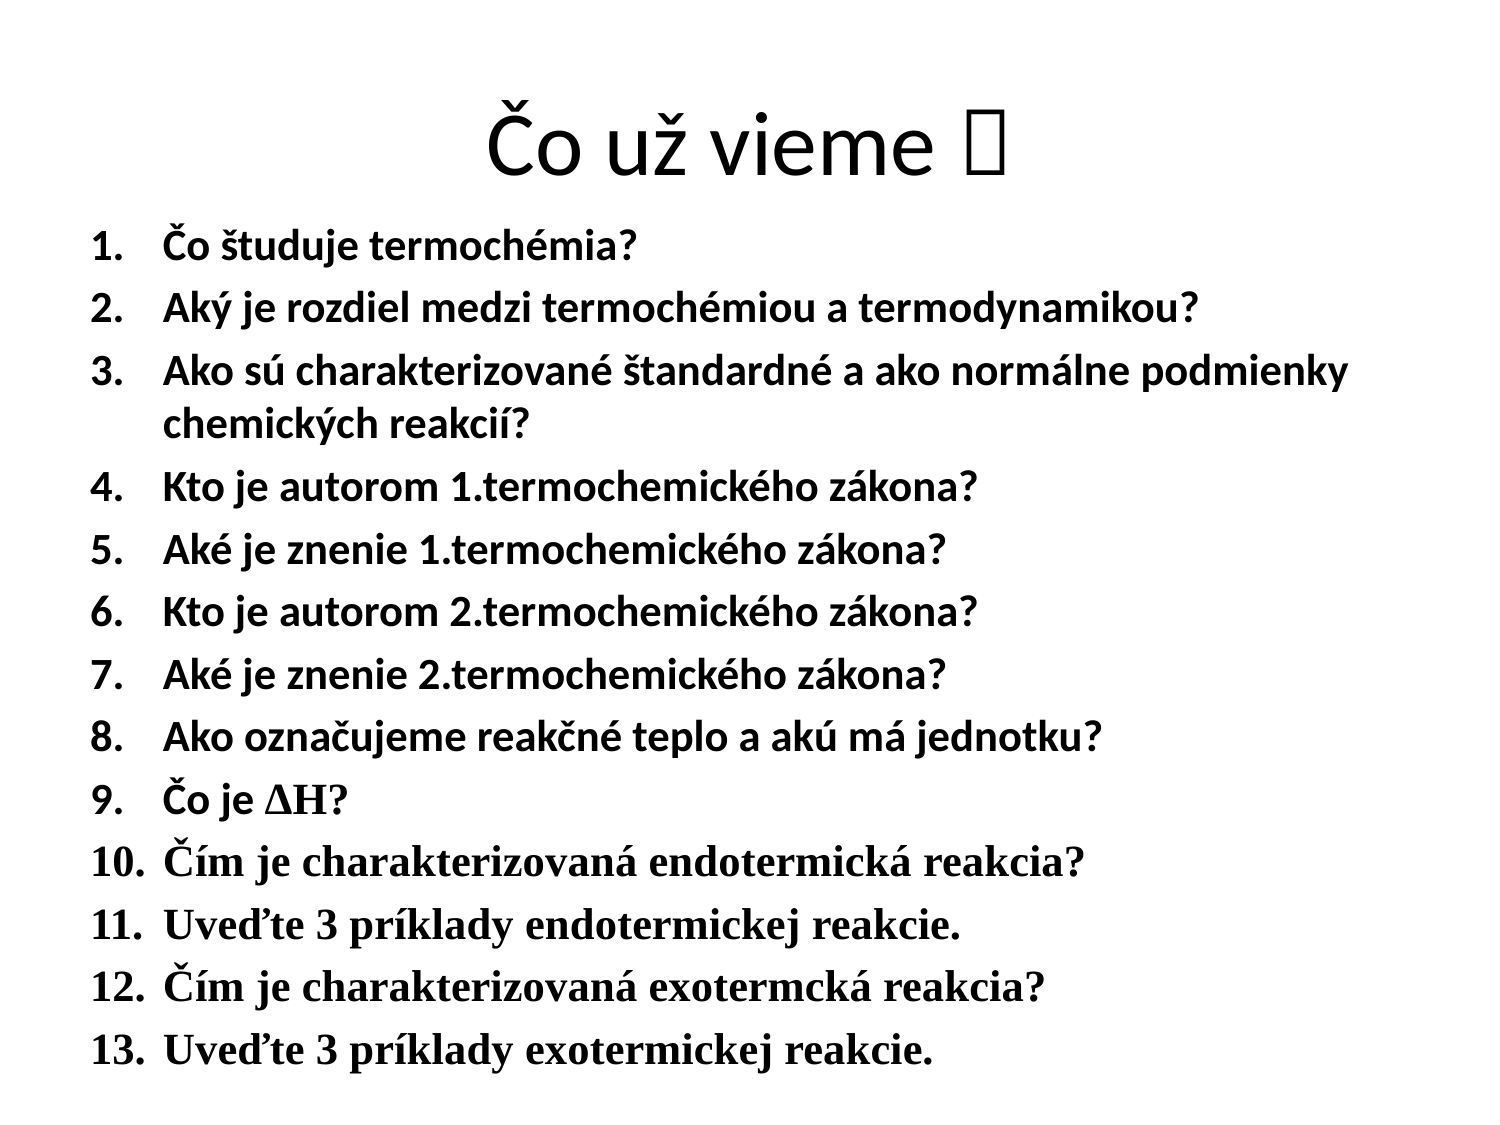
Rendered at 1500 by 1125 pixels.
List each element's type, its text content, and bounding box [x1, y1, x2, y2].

title Čo už vieme  [75, 45, 1425, 208]
list Čo študuje termochémia? Aký je rozdiel medzi termochémiou a termodynamikou? Ako sú charakterizované štandardné a ako normálne podmienky chemických reakcií? Kto je autorom 1.termochemického zákona? Aké je znenie 1.termochemického zákona? Kto je autorom 2.termochemického zákona? Aké je znenie 2.termochemického zákona? Ako označujeme reakčné teplo a akú má jednotku? Čo je ΔH? Čím je charakterizovaná endotermická reakcia? Uveďte 3 príklady endotermickej reakcie. Čím je charakterizovaná exotermcká reakcia? Uveďte 3 príklady exotermickej reakcie. [75, 208, 1425, 1083]
